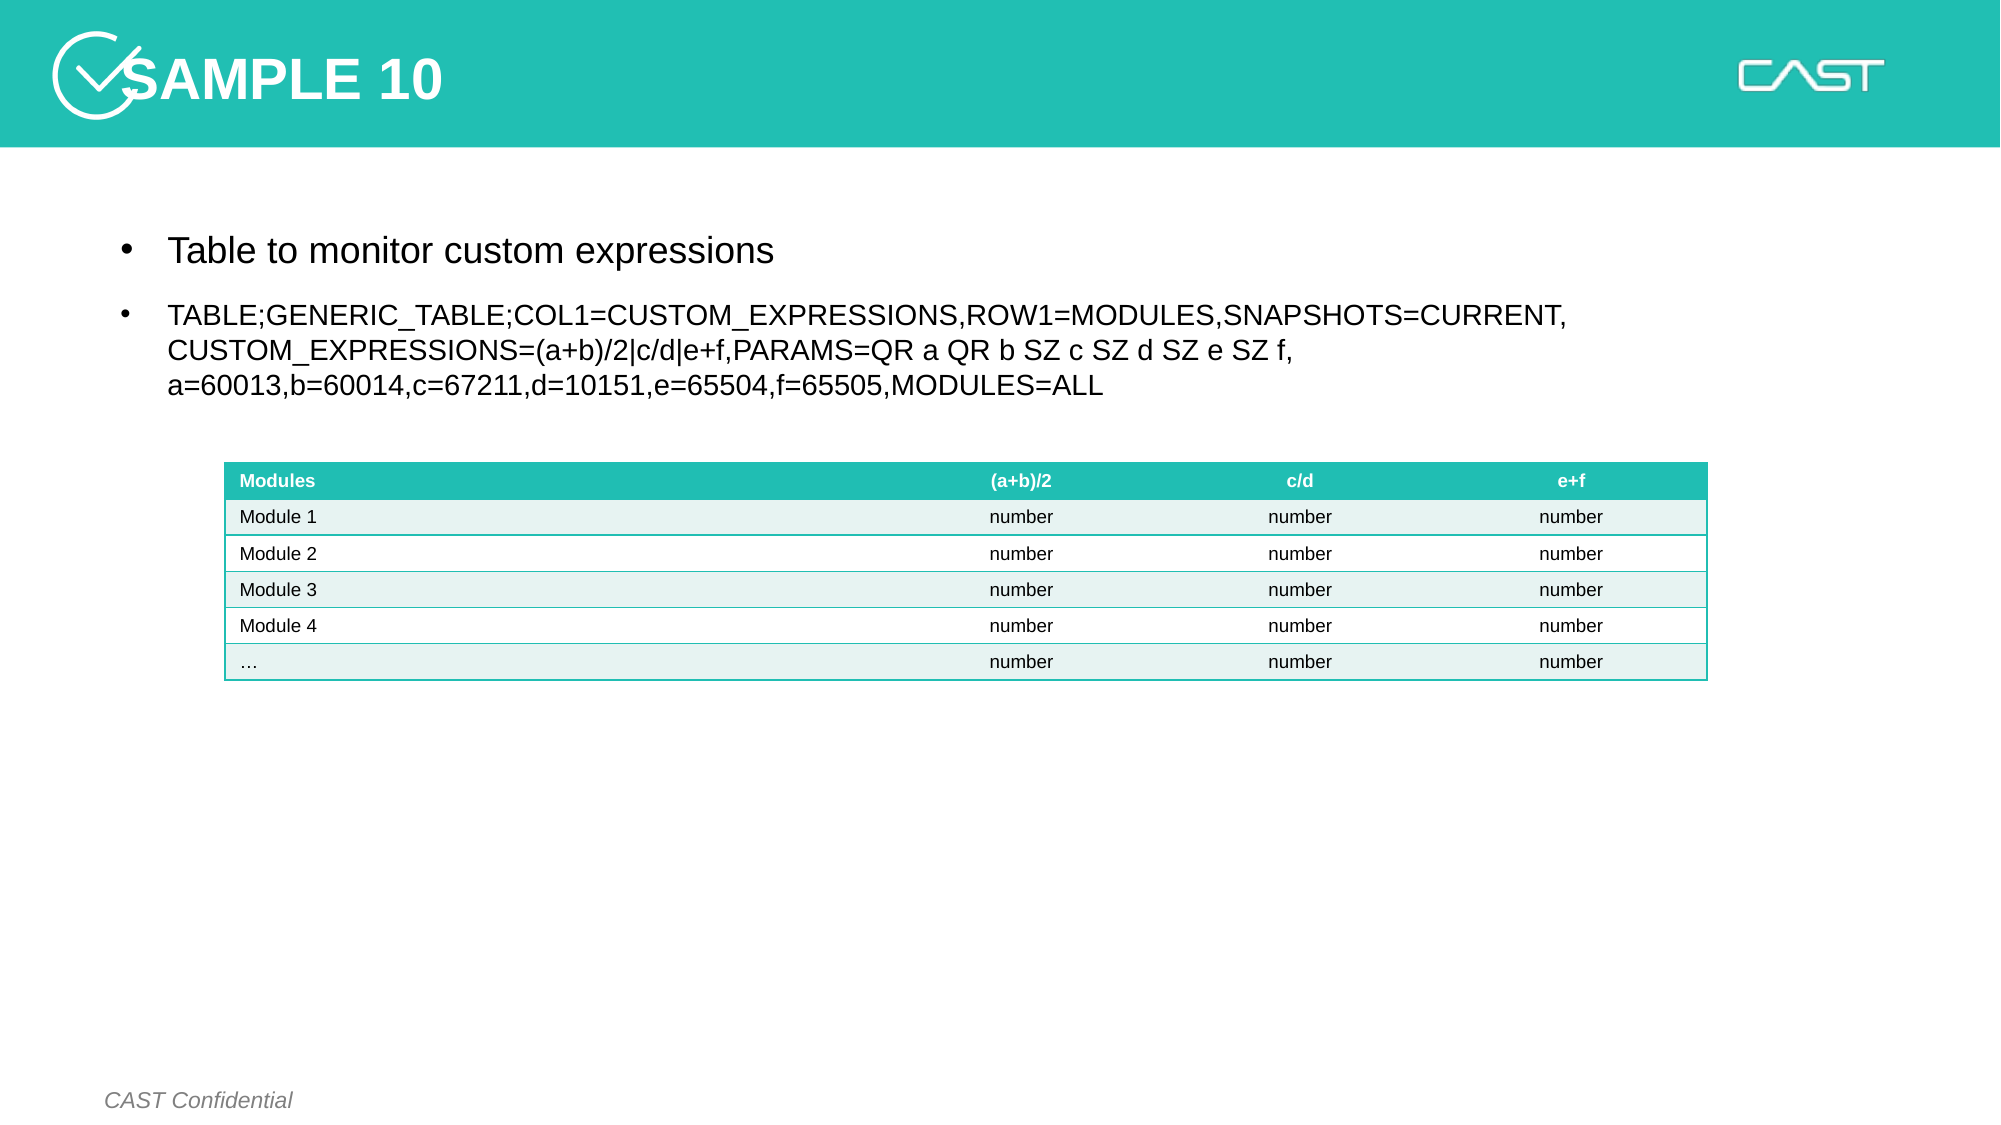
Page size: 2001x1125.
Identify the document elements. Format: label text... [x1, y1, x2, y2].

table_cell Module 2 [226, 536, 878, 571]
picture [42, 20, 150, 129]
table_cell number [1436, 644, 1706, 679]
table_cell number [878, 608, 1165, 643]
table_cell number [878, 536, 1165, 571]
table_cell number [1165, 536, 1436, 571]
table_header (a+b)/2 [878, 464, 1165, 498]
table_cell Module 4 [226, 608, 878, 643]
list Table to monitor custom expressions TABLE;GENERIC_TABLE;COL1=CUSTOM_EXPRESSIONS,ROW1=MODULES,SNAPSHOTS=CURRENT, CUSTOM_EXPRESSIONS=(a+b)/2|c/d|e+f,PARAMS=QR a QR b SZ c SZ d SZ e SZ f, a=60013,b=60014,c=67211,d=10151,e=65504,f=65505,MODULES=ALL [105, 218, 1900, 933]
table_cell number [1436, 572, 1706, 607]
table_cell number [878, 500, 1165, 534]
table_header Modules [226, 464, 878, 498]
table_cell number [878, 572, 1165, 607]
table_header c/d [1165, 464, 1436, 498]
table_cell Module 1 [226, 500, 878, 534]
table_cell number [1436, 608, 1706, 643]
title SAMPLE 10 [150, 42, 1831, 108]
table_cell … [226, 644, 878, 679]
table_cell number [878, 644, 1165, 679]
table_cell number [1165, 644, 1436, 679]
table_header e+f [1436, 464, 1706, 498]
table_cell number [1165, 608, 1436, 643]
table_cell number [1436, 500, 1706, 534]
table_cell number [1165, 500, 1436, 534]
table_cell number [1165, 572, 1436, 607]
table_cell number [1436, 536, 1706, 571]
picture [1831, 43, 1900, 107]
table_cell Module 3 [226, 572, 878, 607]
